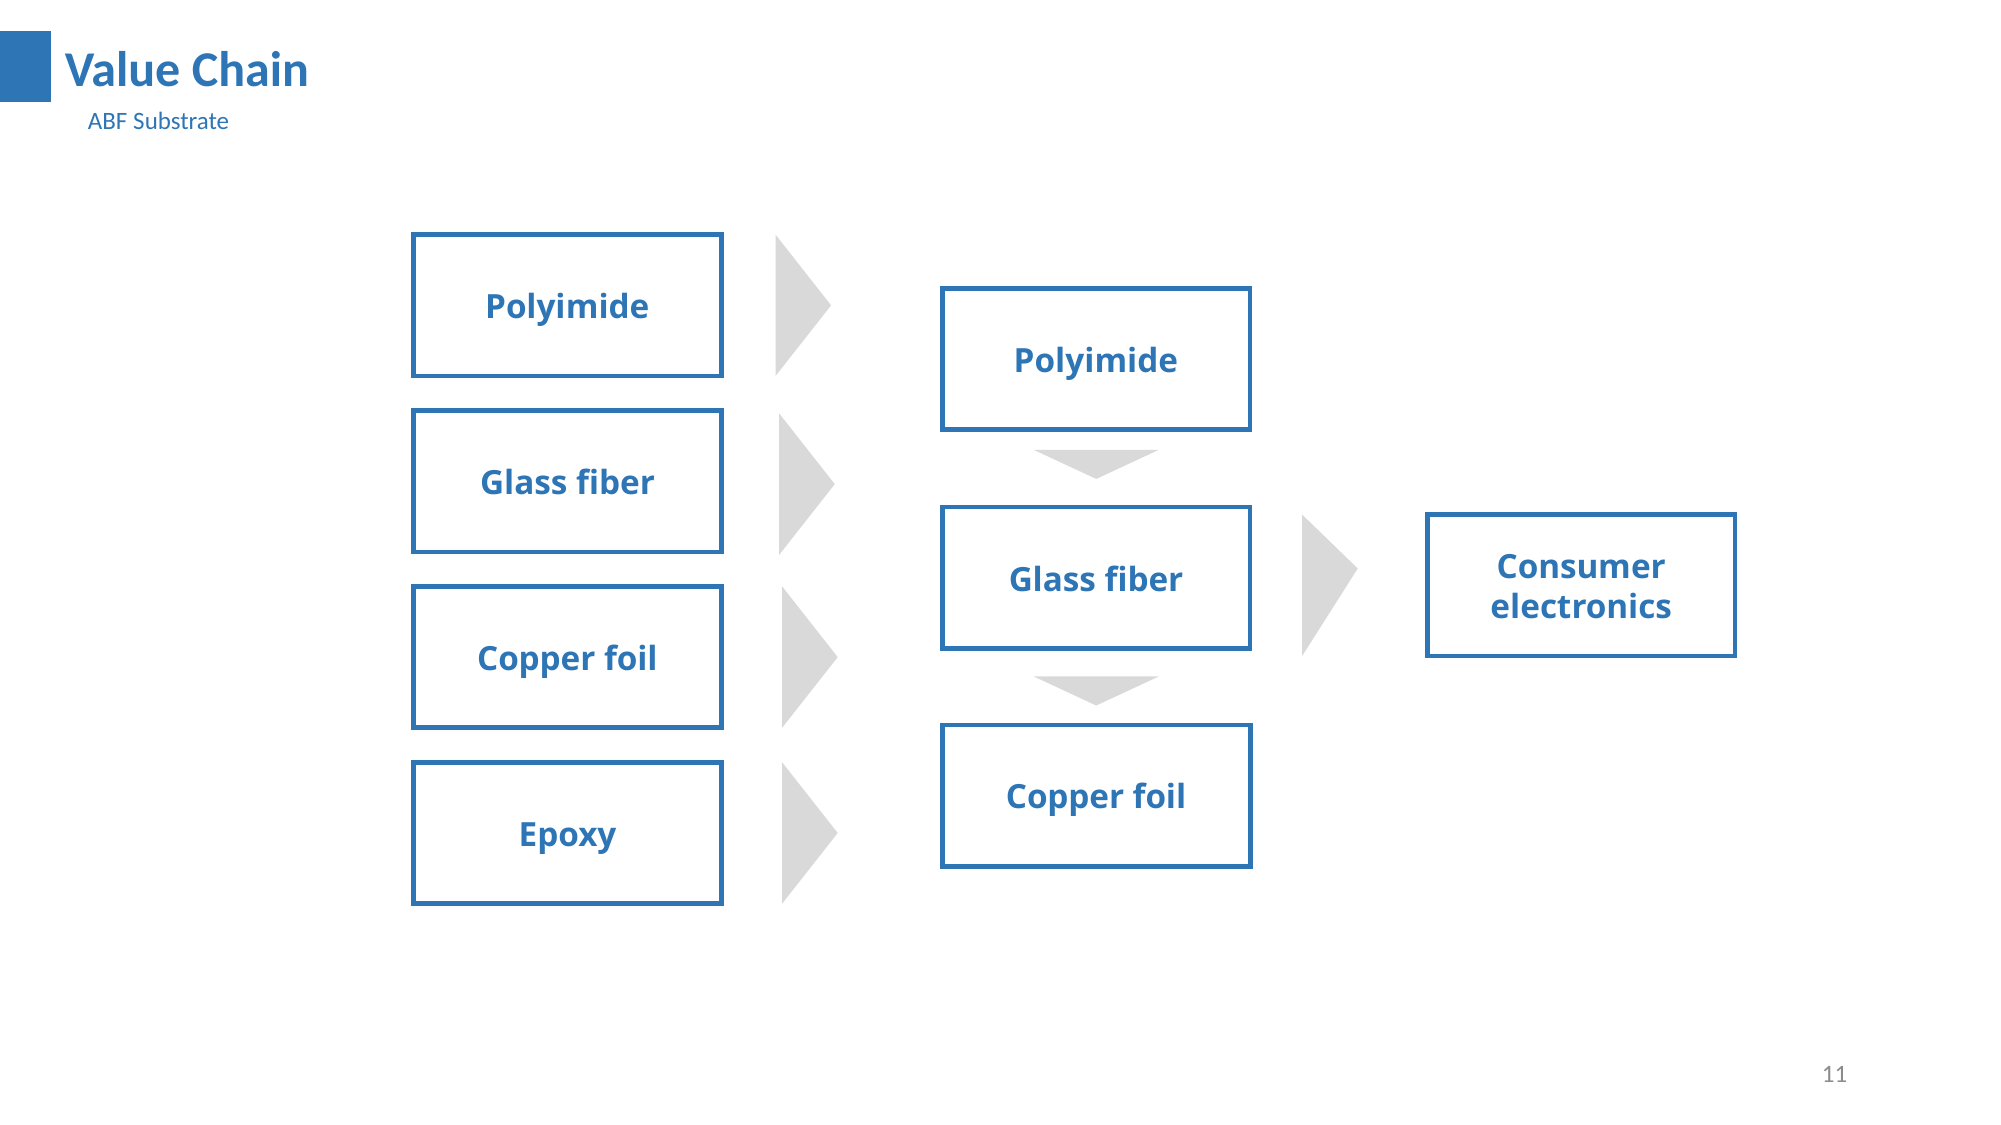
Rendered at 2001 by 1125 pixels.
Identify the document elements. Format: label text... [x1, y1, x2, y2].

text_box Glass fiber [941, 506, 1251, 649]
text_box [781, 759, 840, 907]
text_box [774, 231, 833, 379]
text_box Copper foil [941, 724, 1251, 867]
text_box Consumer electronics [1426, 514, 1736, 657]
text_box Polyimide [413, 234, 722, 377]
text_box [778, 410, 837, 558]
text_box Glass fiber [413, 410, 722, 553]
text_box [1301, 512, 1360, 660]
text_box Copper foil [413, 585, 723, 729]
text_box Polyimide [941, 287, 1251, 431]
slide_number 11 [1412, 1042, 1863, 1103]
text_box Epoxy [413, 761, 723, 905]
text_box [1033, 675, 1160, 707]
text_box ABF Substrate [73, 97, 245, 142]
text_box [1033, 448, 1160, 481]
text_box Value Chain [50, 28, 1763, 104]
text_box [0, 31, 51, 102]
text_box [781, 583, 840, 731]
